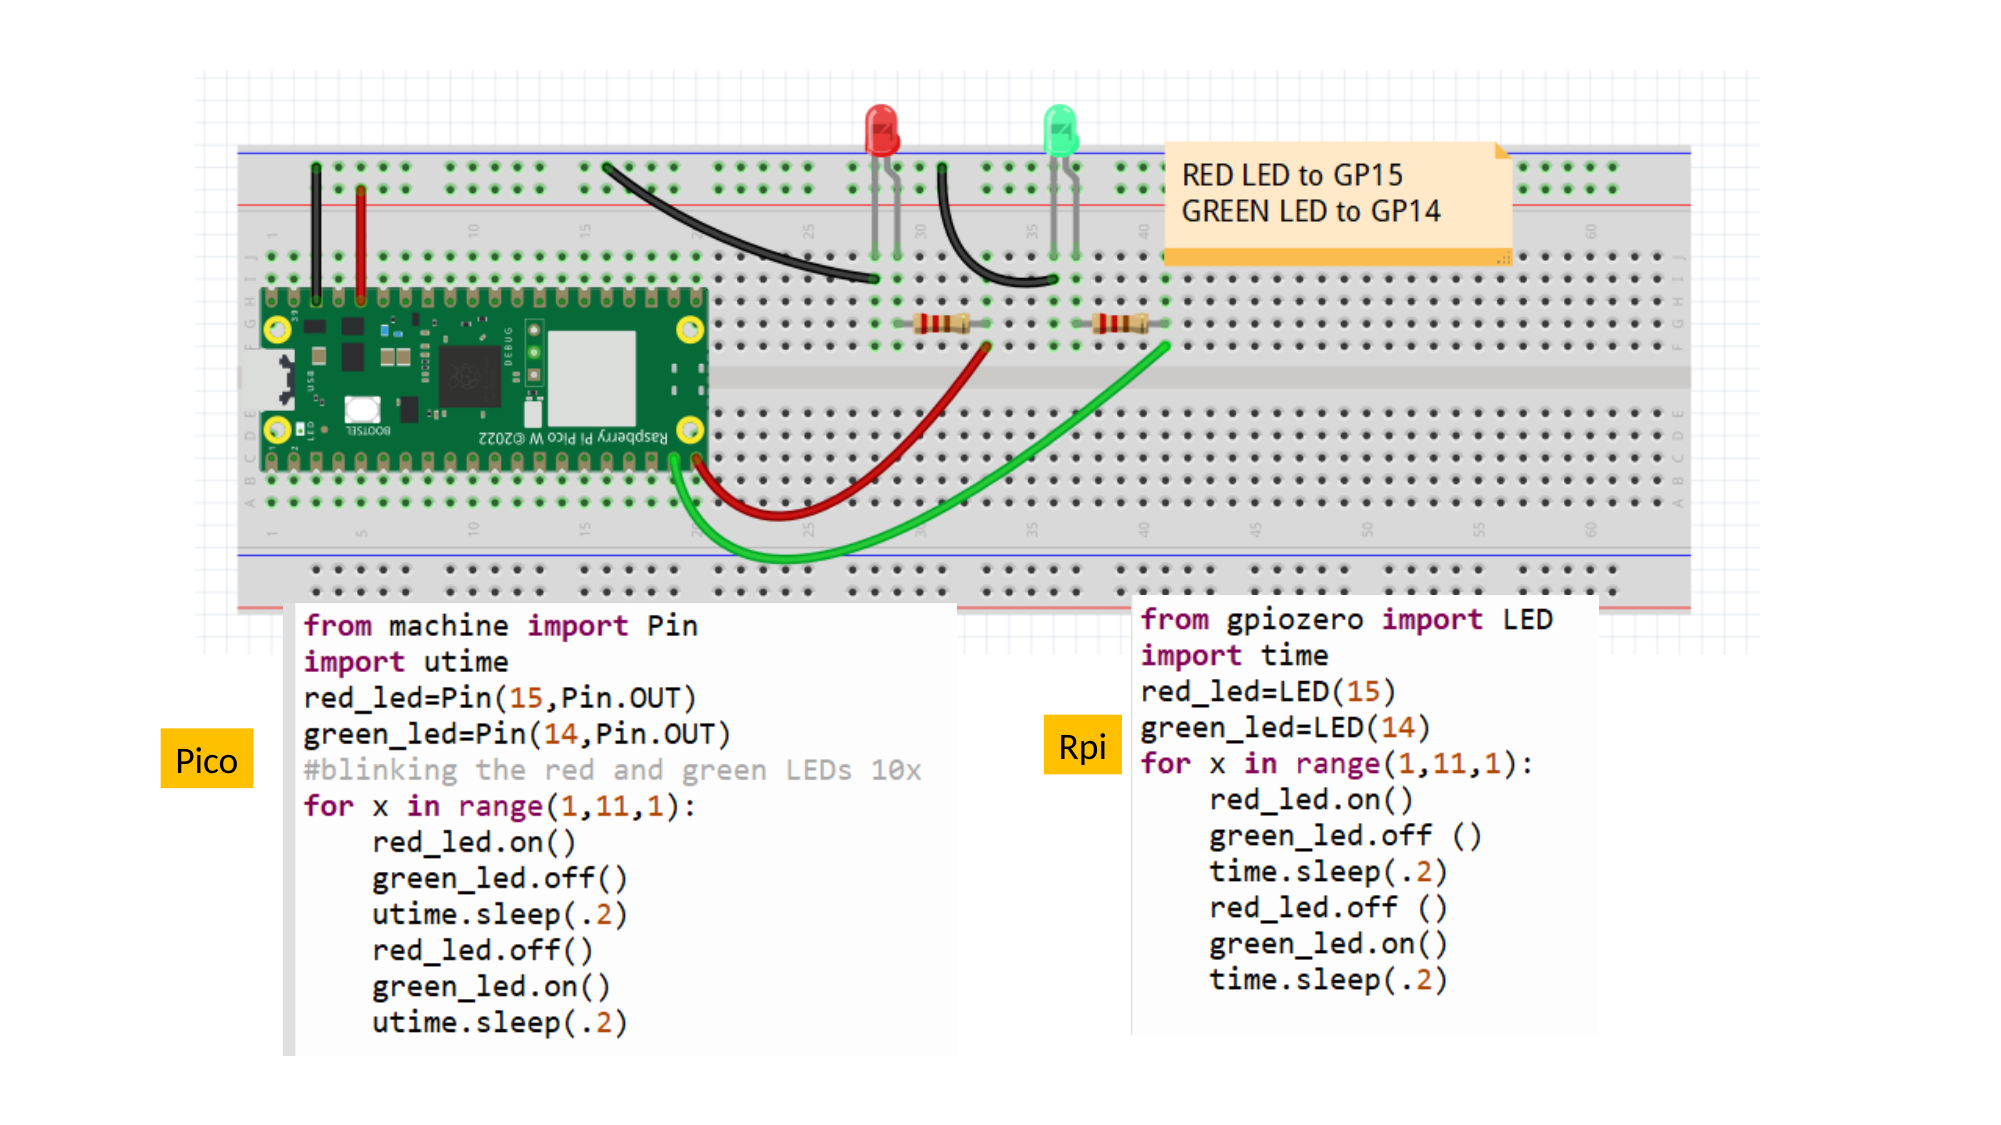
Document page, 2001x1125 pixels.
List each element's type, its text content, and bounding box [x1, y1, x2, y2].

text_box Pico [160, 728, 254, 789]
picture [195, 70, 1760, 1056]
text_box Rpi [1043, 714, 1122, 775]
